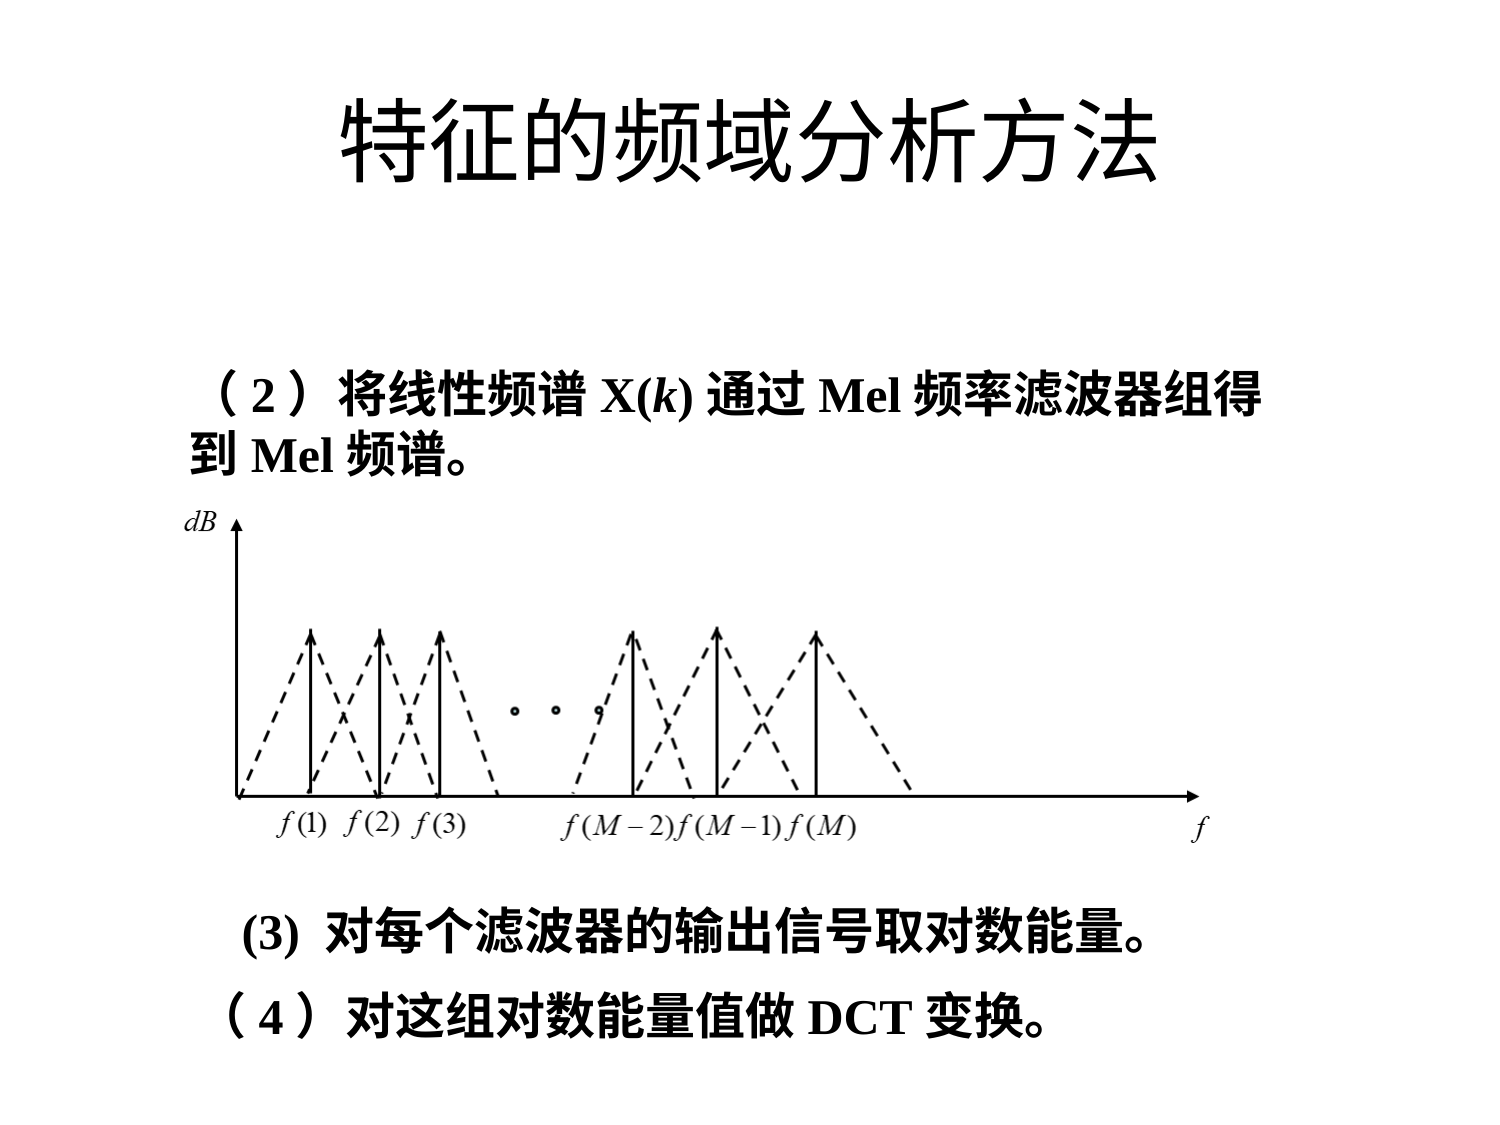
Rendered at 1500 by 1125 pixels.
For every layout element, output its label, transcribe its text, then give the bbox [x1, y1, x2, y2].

text_box （2）将线性频谱X(k)通过Mel频率滤波器组得到Mel频谱。 [174, 355, 1291, 490]
title 特征的频域分析方法 [75, 45, 1425, 233]
text_box （4）对这组对数能量值做DCT变换。 [181, 977, 1090, 1053]
picture [178, 503, 1216, 849]
text_box (3) 对每个滤波器的输出信号取对数能量。 [226, 891, 1190, 967]
